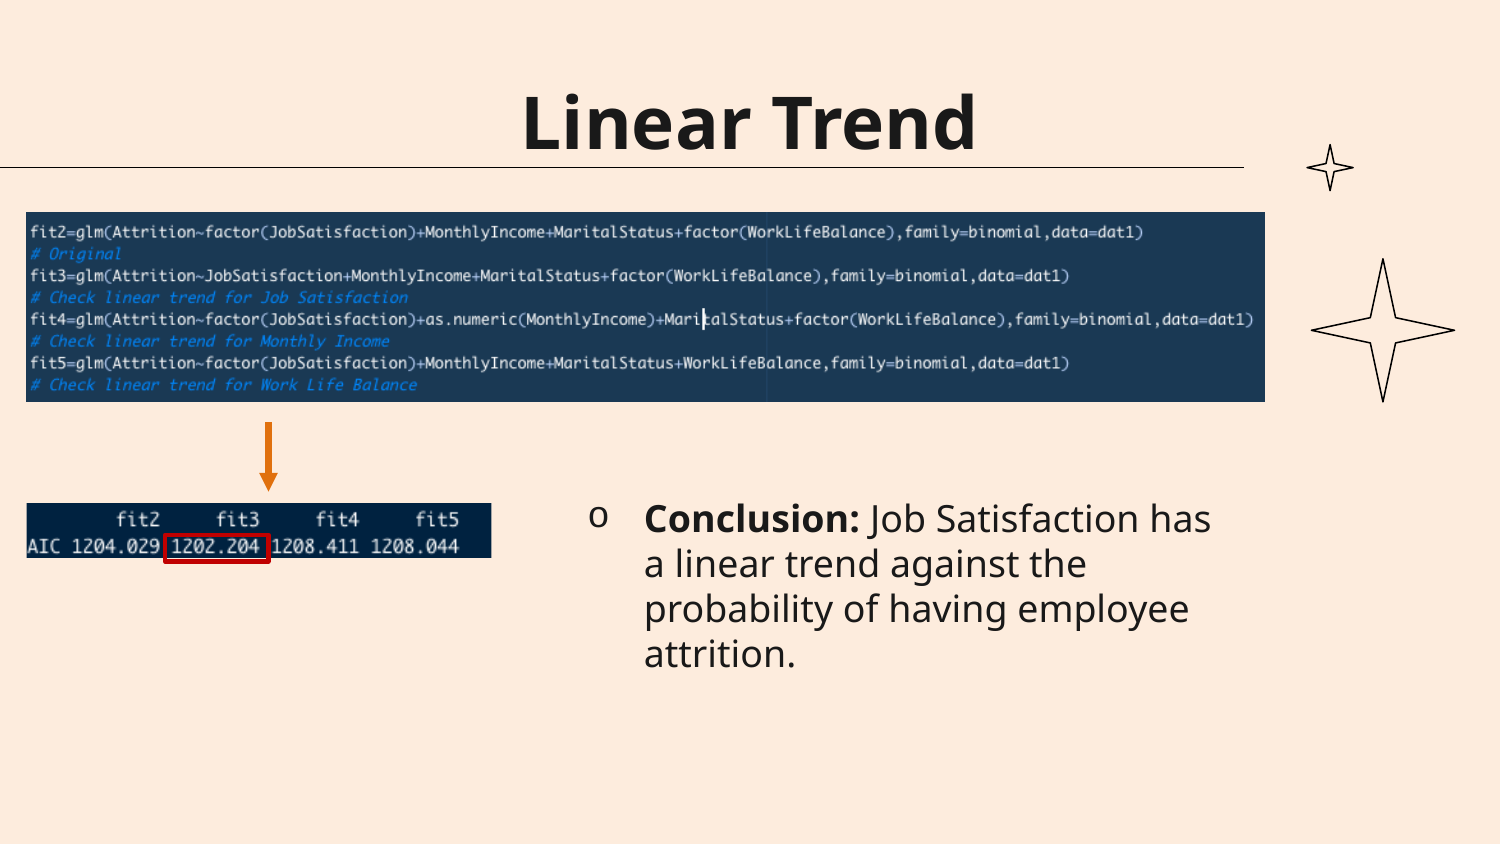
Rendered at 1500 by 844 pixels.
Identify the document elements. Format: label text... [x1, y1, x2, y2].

text_box Linear Trend [118, 72, 1382, 167]
picture [26, 503, 492, 558]
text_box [1306, 144, 1455, 403]
text_box Conclusion: Job Satisfaction has a linear trend against the probability of having employee attrition. [572, 480, 1245, 694]
picture [26, 212, 1265, 403]
